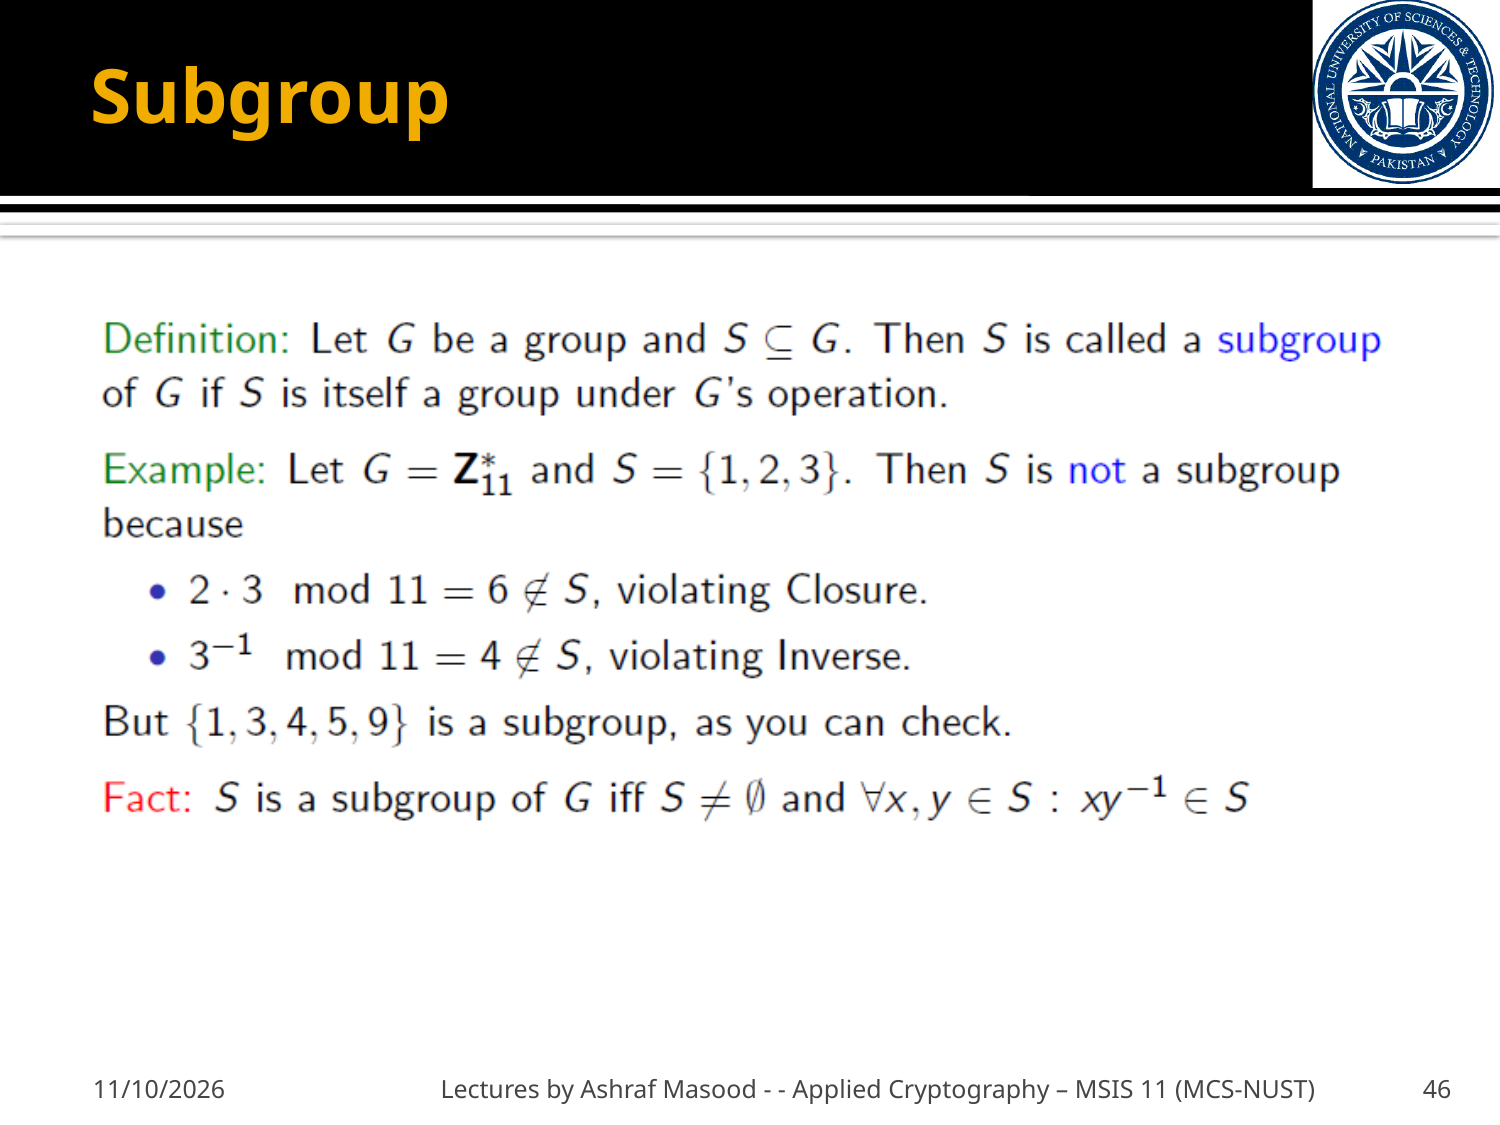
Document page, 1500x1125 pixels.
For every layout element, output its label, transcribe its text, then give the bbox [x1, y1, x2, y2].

title Subgroup [75, 12, 1313, 175]
footer Lectures by Ashraf Masood - - Applied Cryptography – MSIS 11 (MCS-NUST) [433, 1062, 1337, 1108]
picture [83, 299, 1400, 858]
slide_number 46 [1345, 1062, 1467, 1108]
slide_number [75, 1062, 425, 1108]
picture [1312, 0, 1500, 188]
